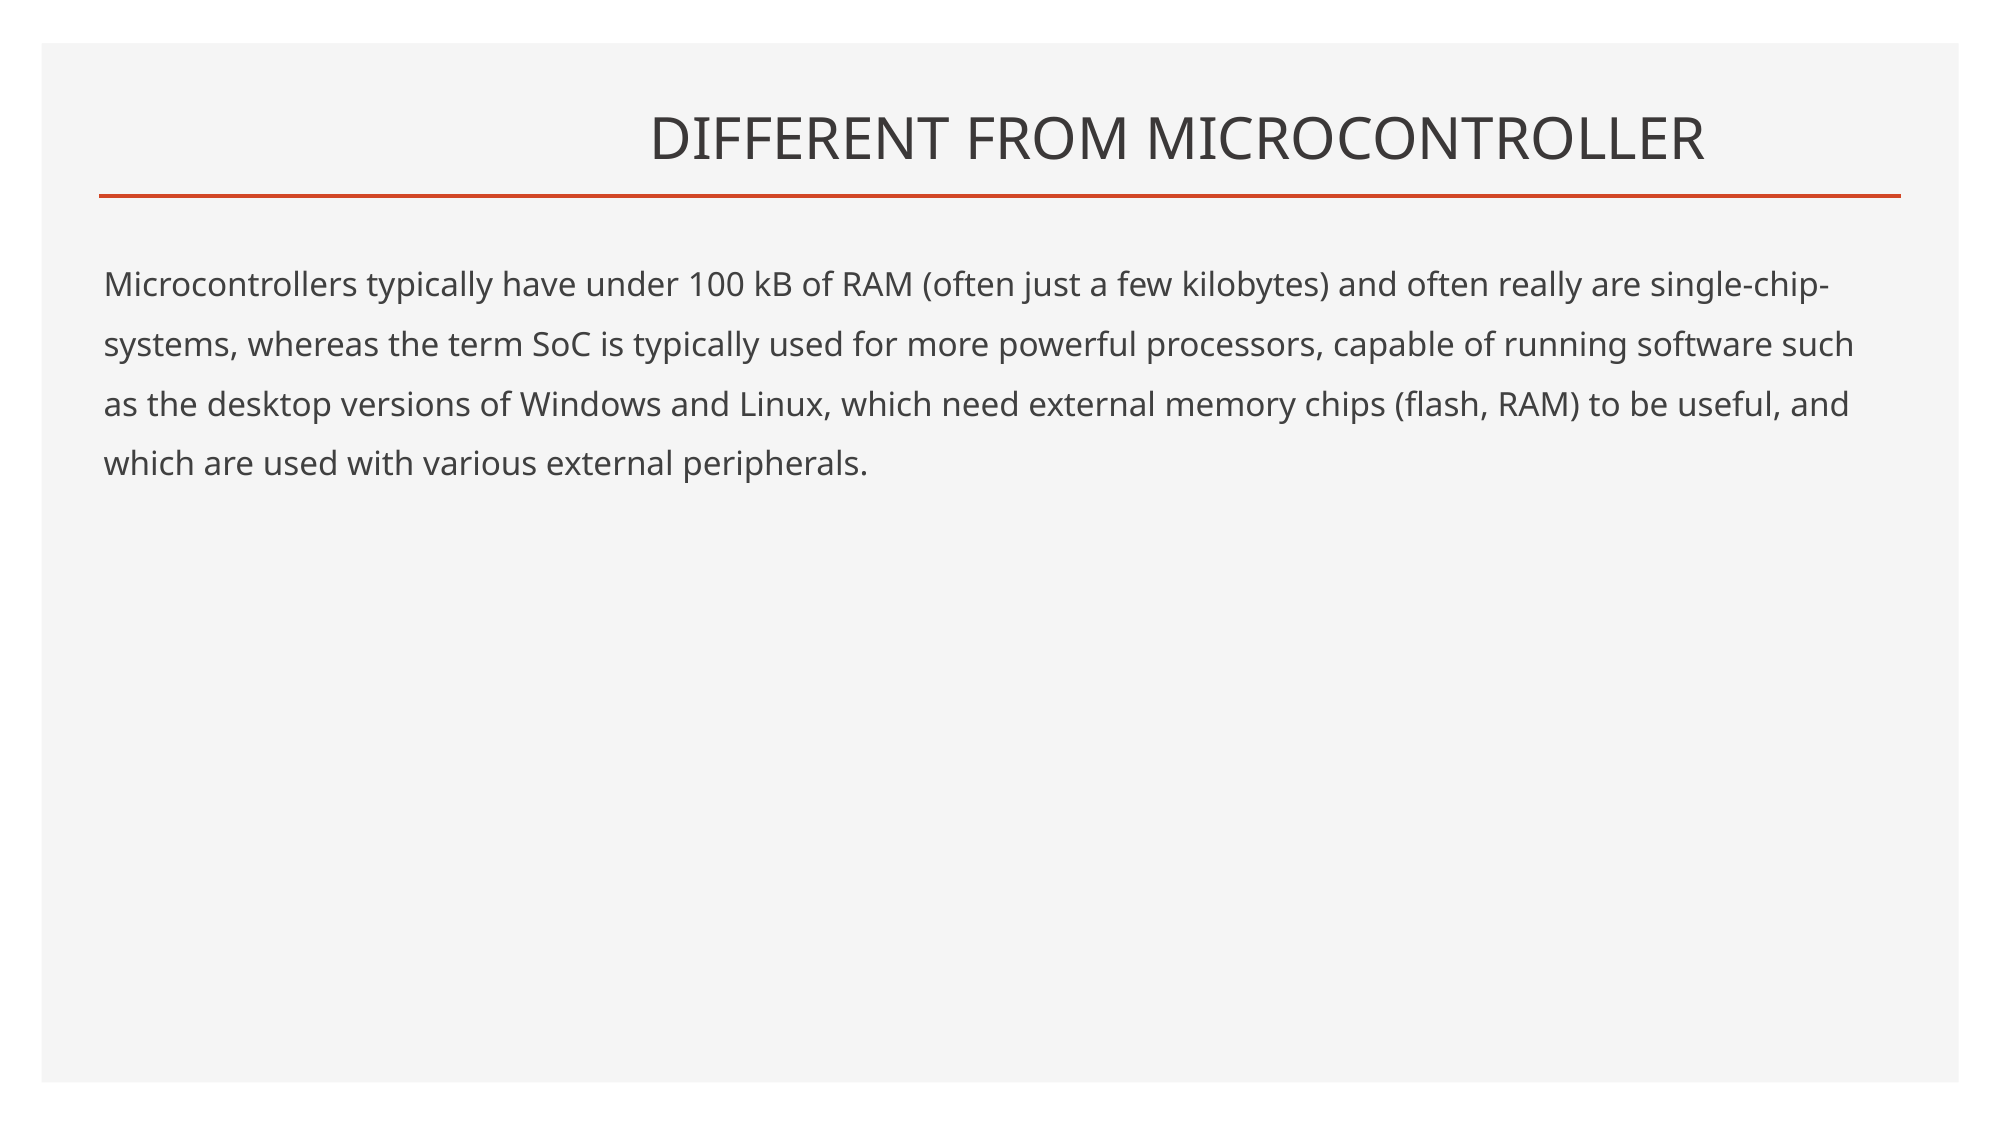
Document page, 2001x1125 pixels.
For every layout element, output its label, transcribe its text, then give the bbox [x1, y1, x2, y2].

title DIFFERENT FROM MICROCONTROLLER [85, 73, 1911, 179]
list Microcontrollers typically have under 100 kB of RAM (often just a few kilobytes) and often really are single-chip-systems, whereas the term SoC is typically used for more powerful processors, capable of running software such as the desktop versions of Windows and Linux, which need external memory chips (flash, RAM) to be useful, and which are used with various external peripherals. [88, 235, 1914, 1052]
